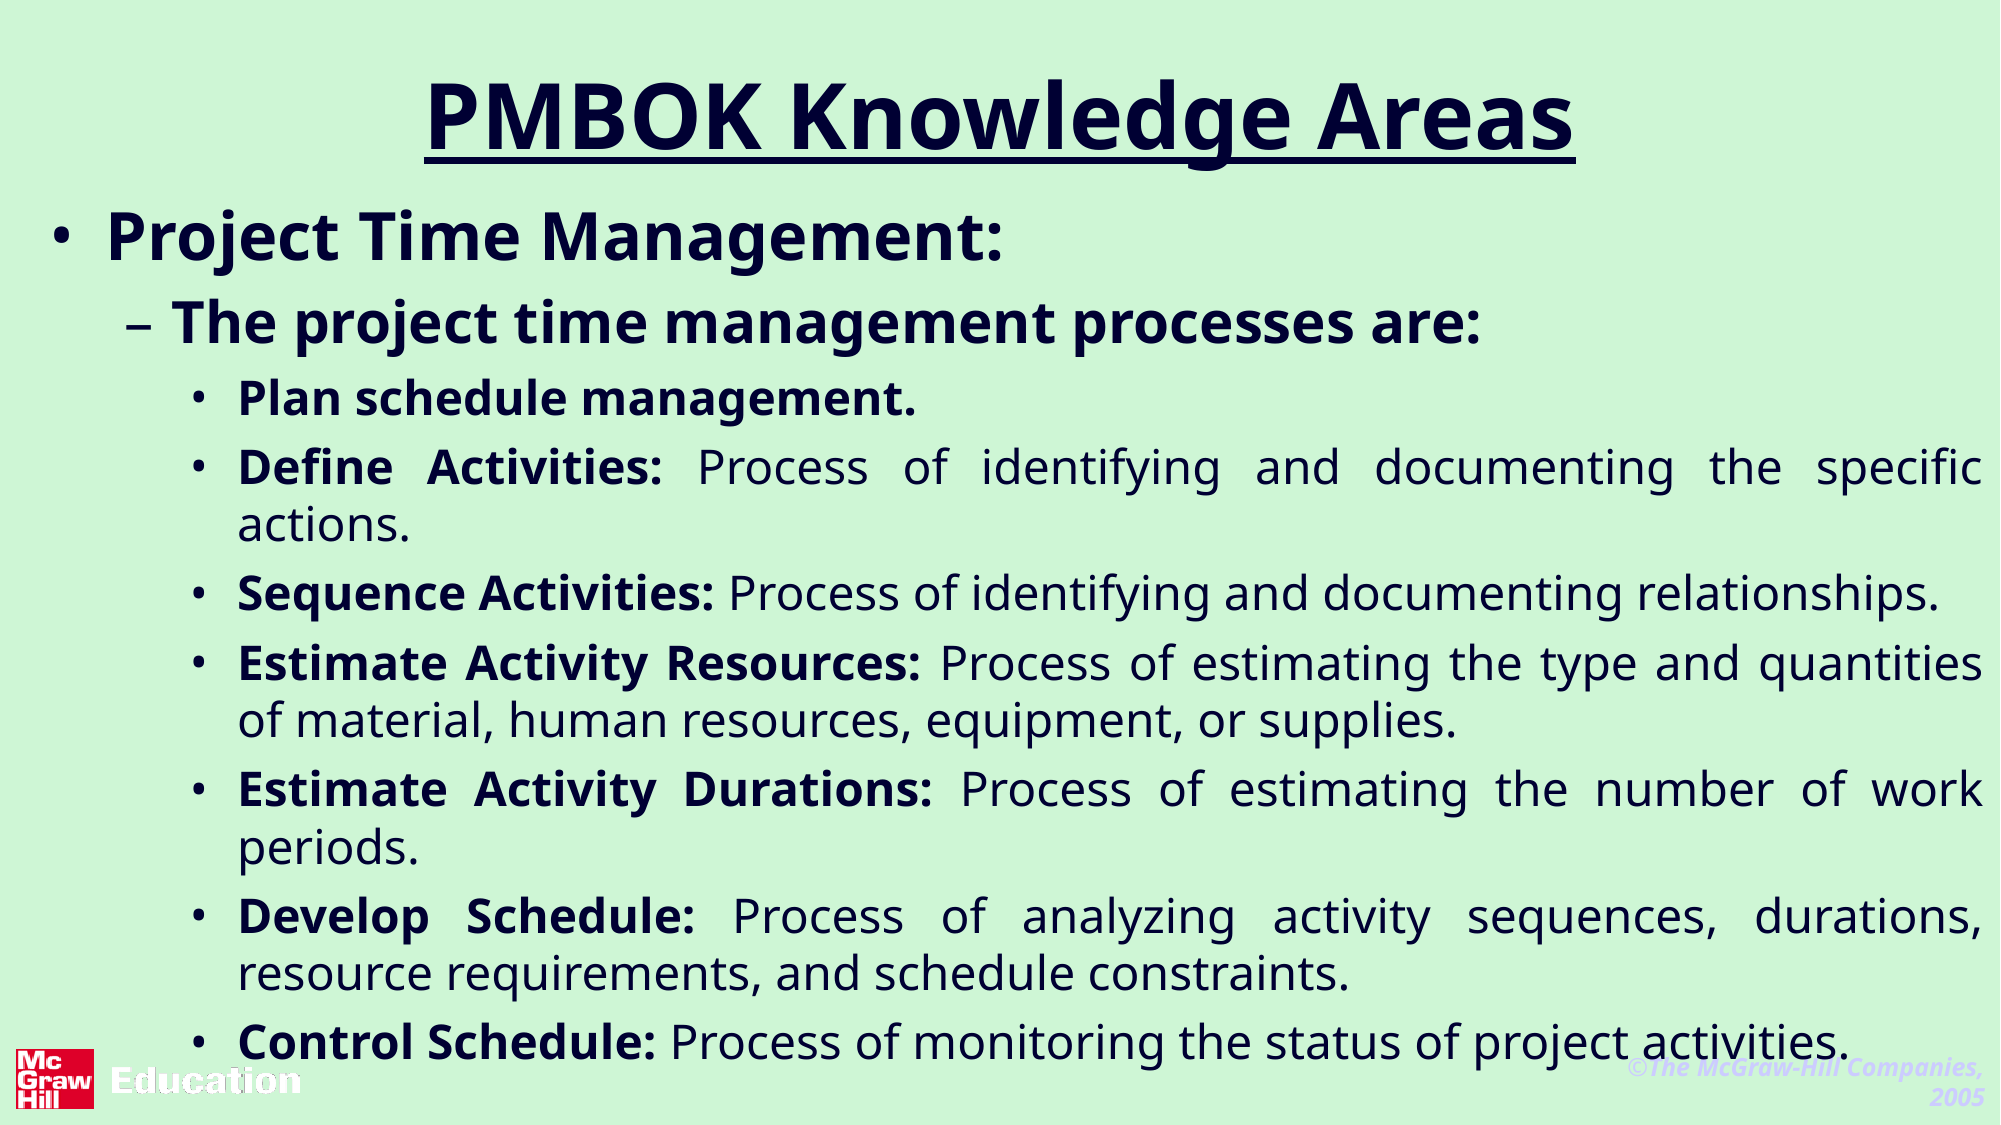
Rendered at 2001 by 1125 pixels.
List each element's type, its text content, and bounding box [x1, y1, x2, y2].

picture [16, 1049, 300, 1109]
list Project Time Management: The project time management processes are: Plan schedule management. Define Activities: Process of identifying and documenting the specific actions. Sequence Activities: Process of identifying and documenting relationships. Estimate Activity Resources: Process of estimating the type and quantities of material, human resources, equipment, or supplies. Estimate Activity Durations: Process of estimating the number of work periods. Develop Schedule: Process of analyzing activity sequences, durations, resource requirements, and schedule constraints. Control Schedule: Process of monitoring the status of project activities. [34, 186, 2000, 1023]
title PMBOK Knowledge Areas [362, 19, 1638, 186]
